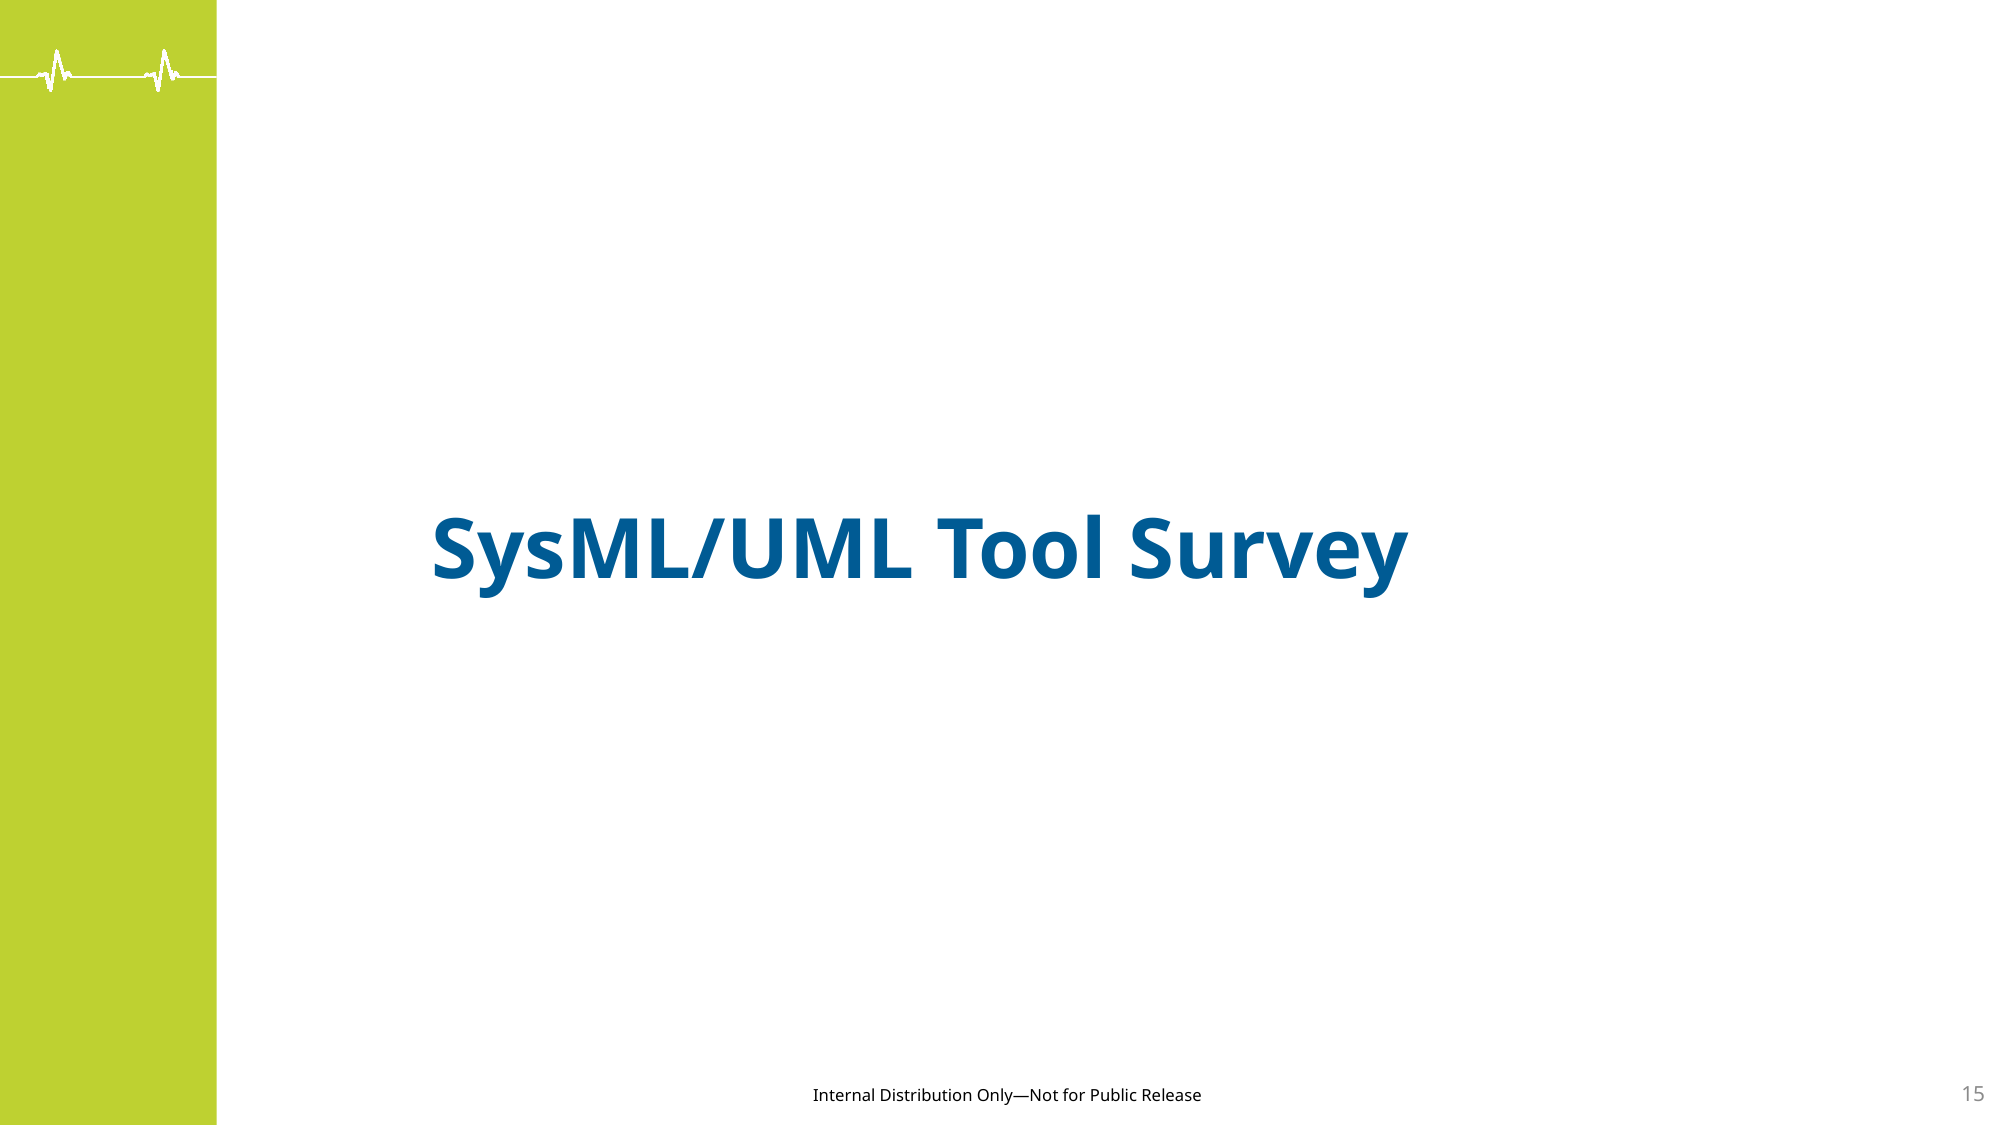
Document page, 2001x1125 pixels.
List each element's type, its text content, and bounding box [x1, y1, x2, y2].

title SysML/UML Tool Survey [416, 487, 1858, 947]
slide_number 15 [1881, 1065, 2000, 1125]
picture [0, 9, 217, 125]
